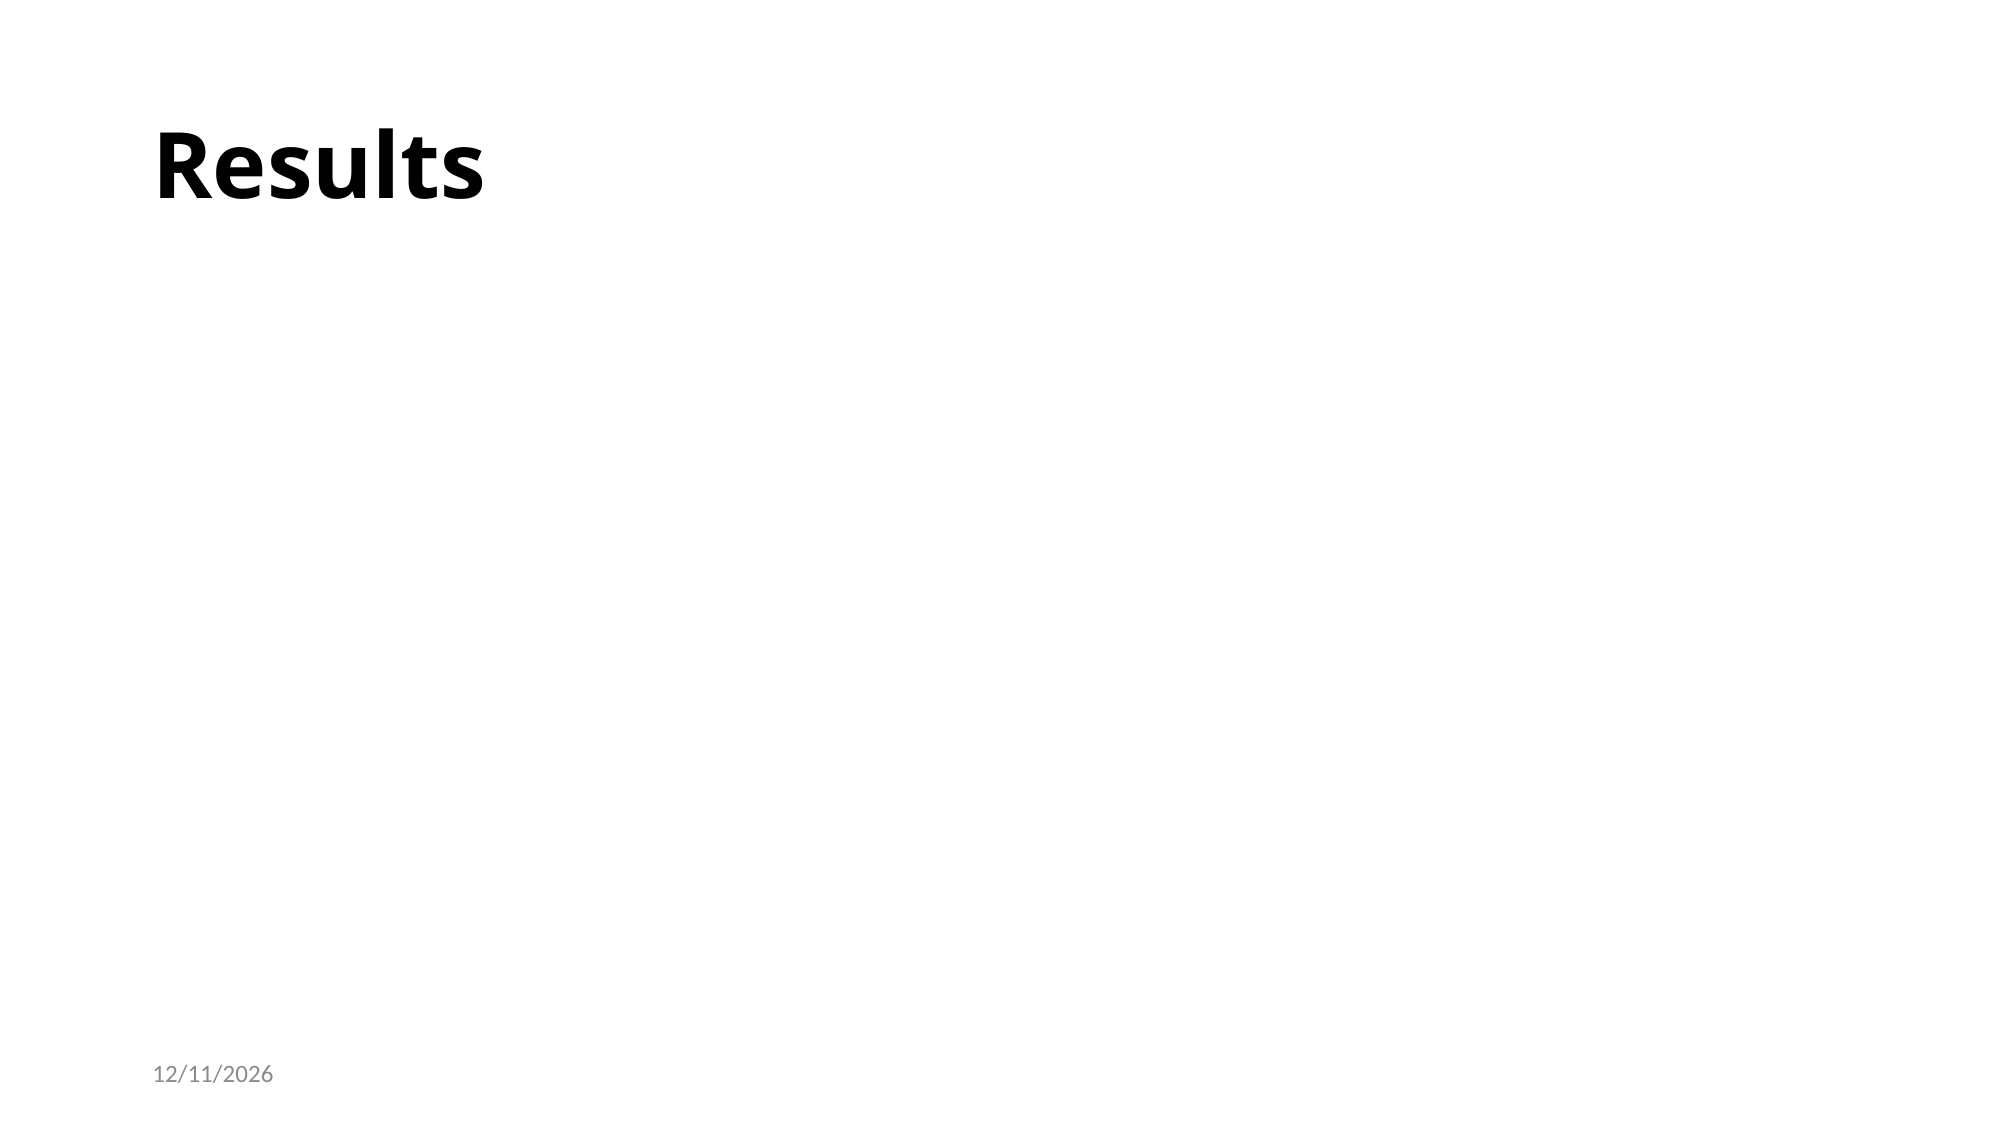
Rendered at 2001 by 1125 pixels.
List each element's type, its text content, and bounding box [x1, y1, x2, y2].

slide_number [137, 1042, 588, 1103]
title Results [137, 59, 1863, 278]
